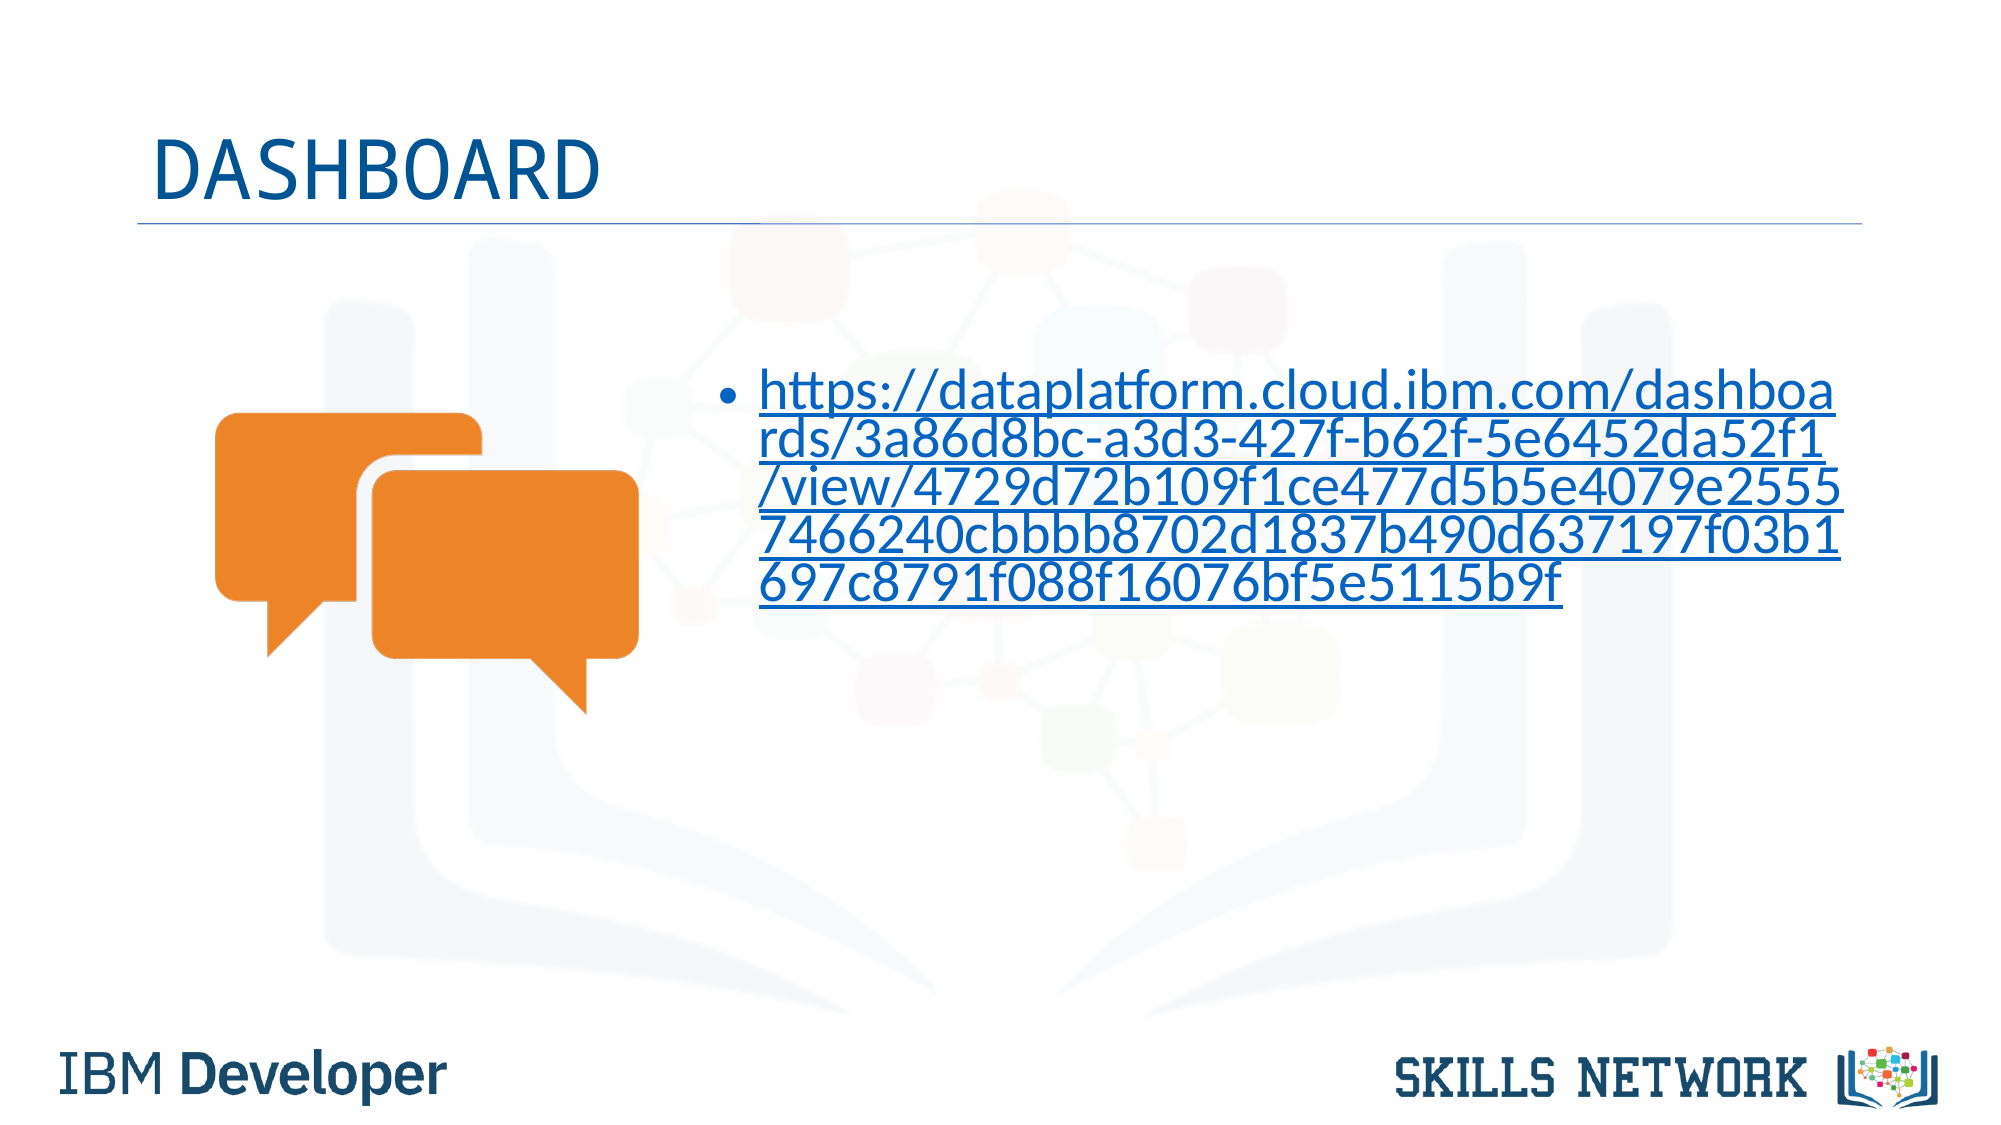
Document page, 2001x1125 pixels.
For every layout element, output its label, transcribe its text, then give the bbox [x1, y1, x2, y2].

list https://dataplatform.cloud.ibm.com/dashboards/3a86d8bc-a3d3-427f-b62f-5e6452da52f1/view/4729d72b109f1ce477d5b5e4079e25557466240cbbbb8702d1837b490d637197f03b1697c8791f088f16076bf5e5115b9f [702, 354, 1863, 776]
picture [1390, 1045, 1945, 1111]
title DASHBOARD [137, 59, 1863, 278]
picture [55, 1045, 459, 1108]
picture [176, 311, 678, 813]
